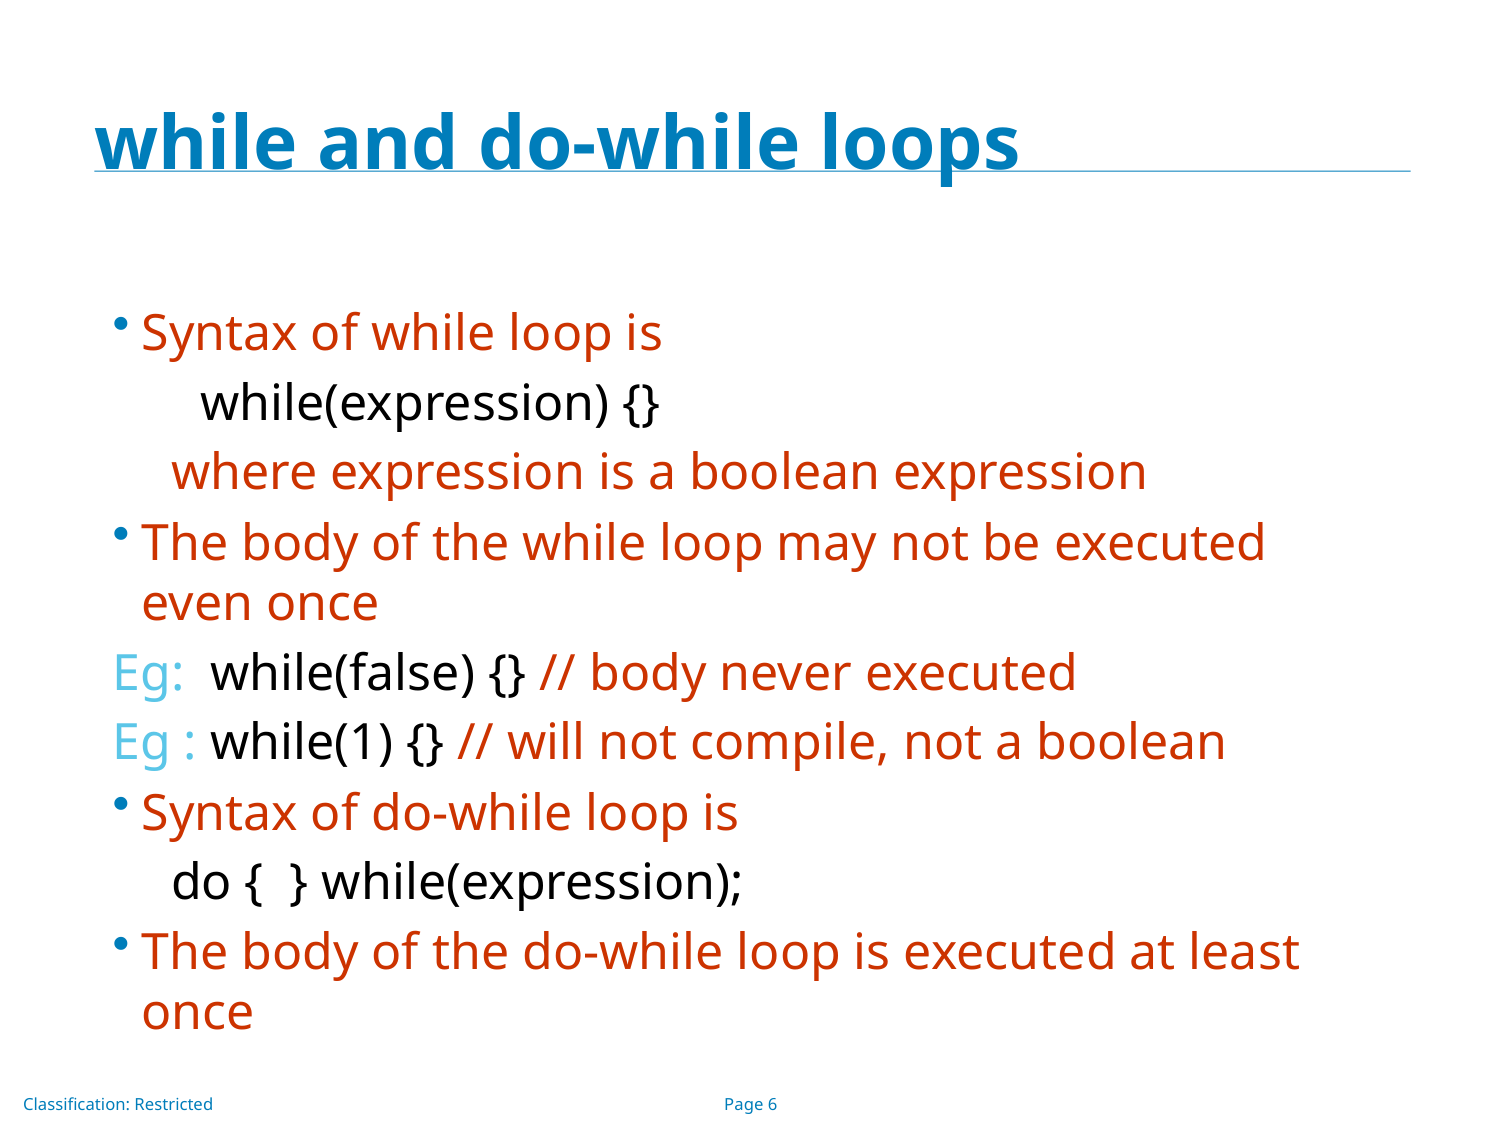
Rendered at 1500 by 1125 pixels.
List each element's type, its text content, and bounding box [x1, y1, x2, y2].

title while and do-while loops [93, 93, 1411, 172]
list Syntax of while loop is while(expression) {} where expression is a boolean expression The body of the while loop may not be executed even once Eg: while(false) {} // body never executed Eg : while(1) {} // will not compile, not a boolean Syntax of do-while loop is do { } while(expression); The body of the do-while loop is executed at least once [112, 299, 1388, 1026]
